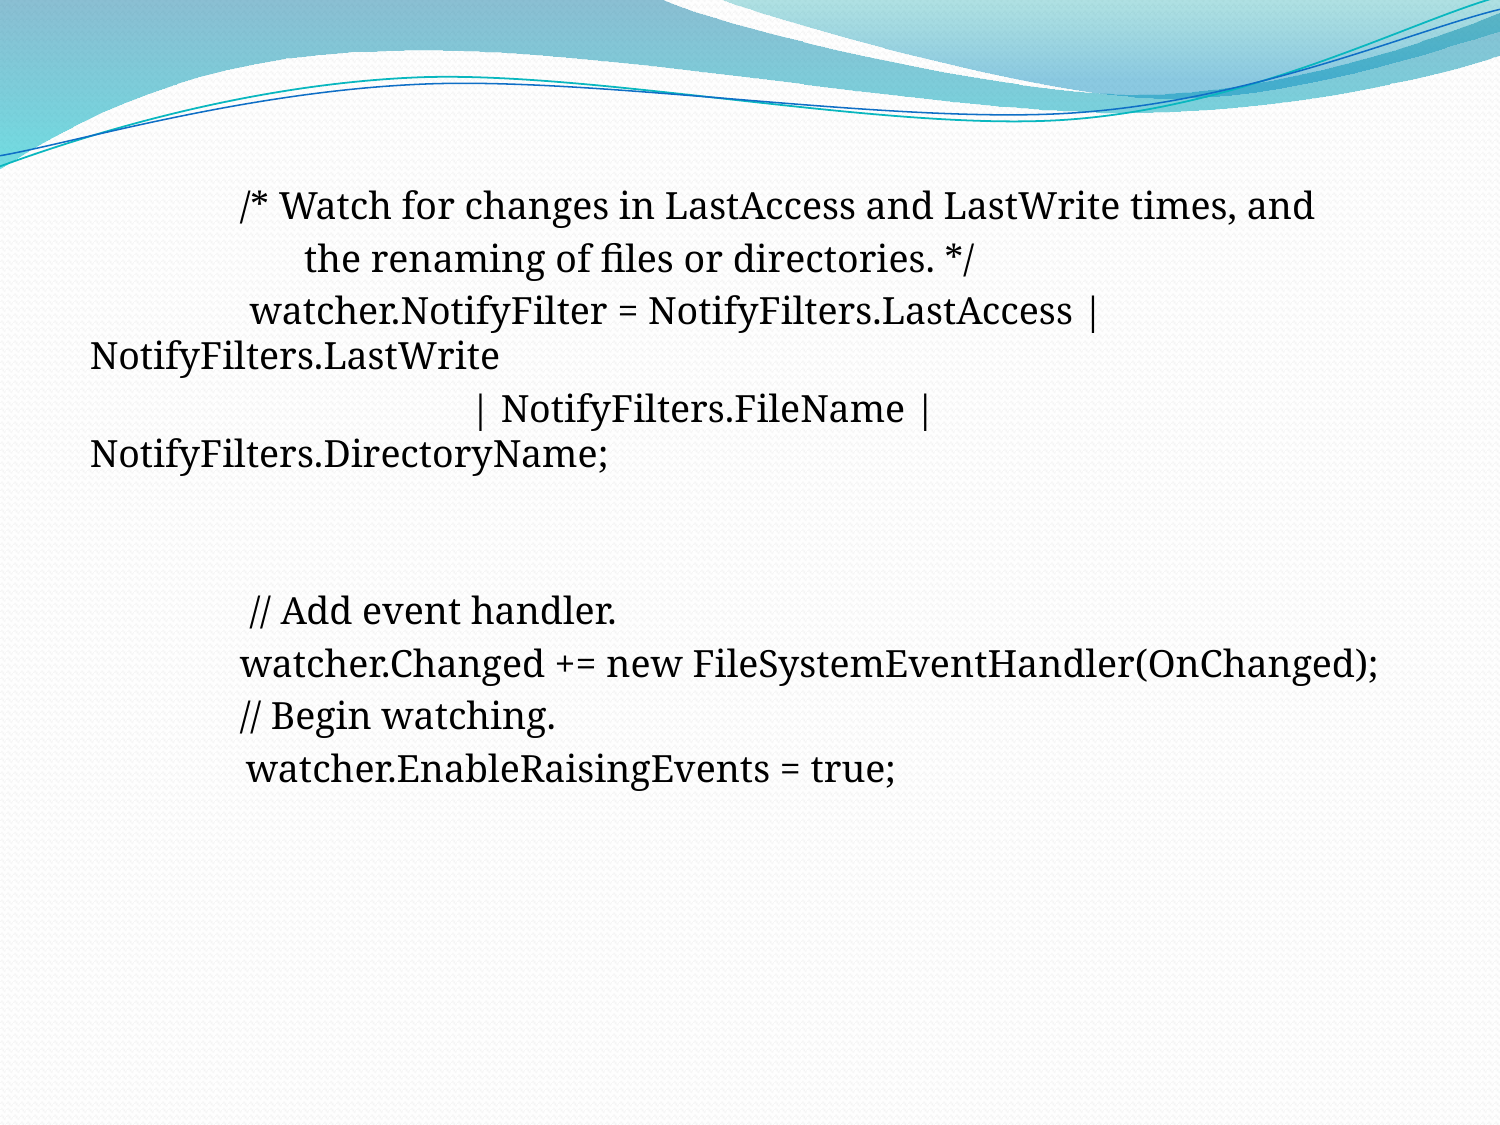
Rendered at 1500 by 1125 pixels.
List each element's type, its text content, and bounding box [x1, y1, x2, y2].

list /* Watch for changes in LastAccess and LastWrite times, and the renaming of files or directories. */ watcher.NotifyFilter = NotifyFilters.LastAccess | NotifyFilters.LastWrite | NotifyFilters.FileName | NotifyFilters.DirectoryName; // Add event handler. watcher.Changed += new FileSystemEventHandler(OnChanged); // Begin watching. watcher.EnableRaisingEvents = true; [75, 174, 1425, 1038]
